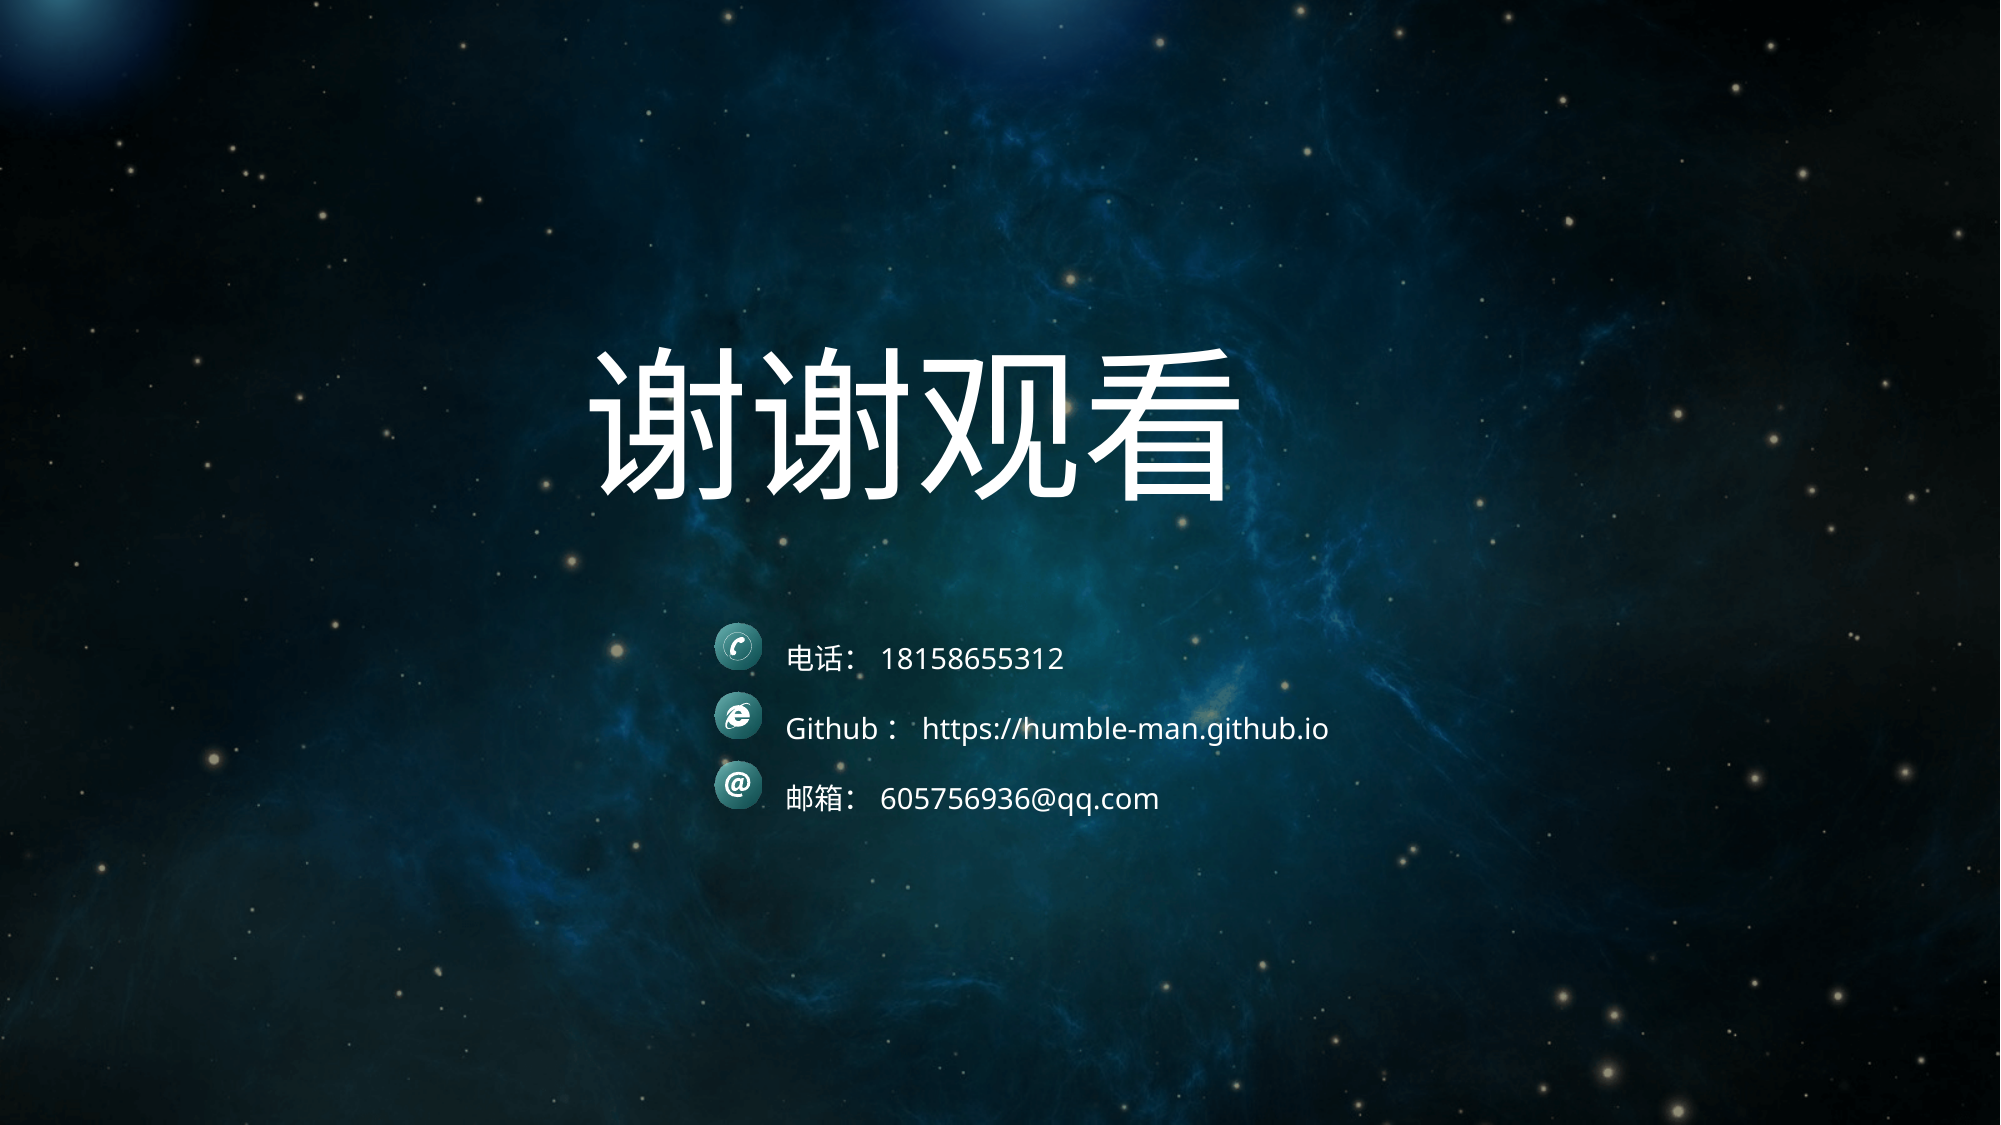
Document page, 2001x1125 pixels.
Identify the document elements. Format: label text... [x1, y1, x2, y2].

text_box 电话：18158655312 Github：https://humble-man.github.io 邮箱：605756936@qq.com [770, 598, 1386, 823]
picture [0, 0, 2000, 1125]
text_box 谢谢观看 [567, 313, 1433, 529]
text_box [714, 622, 762, 809]
